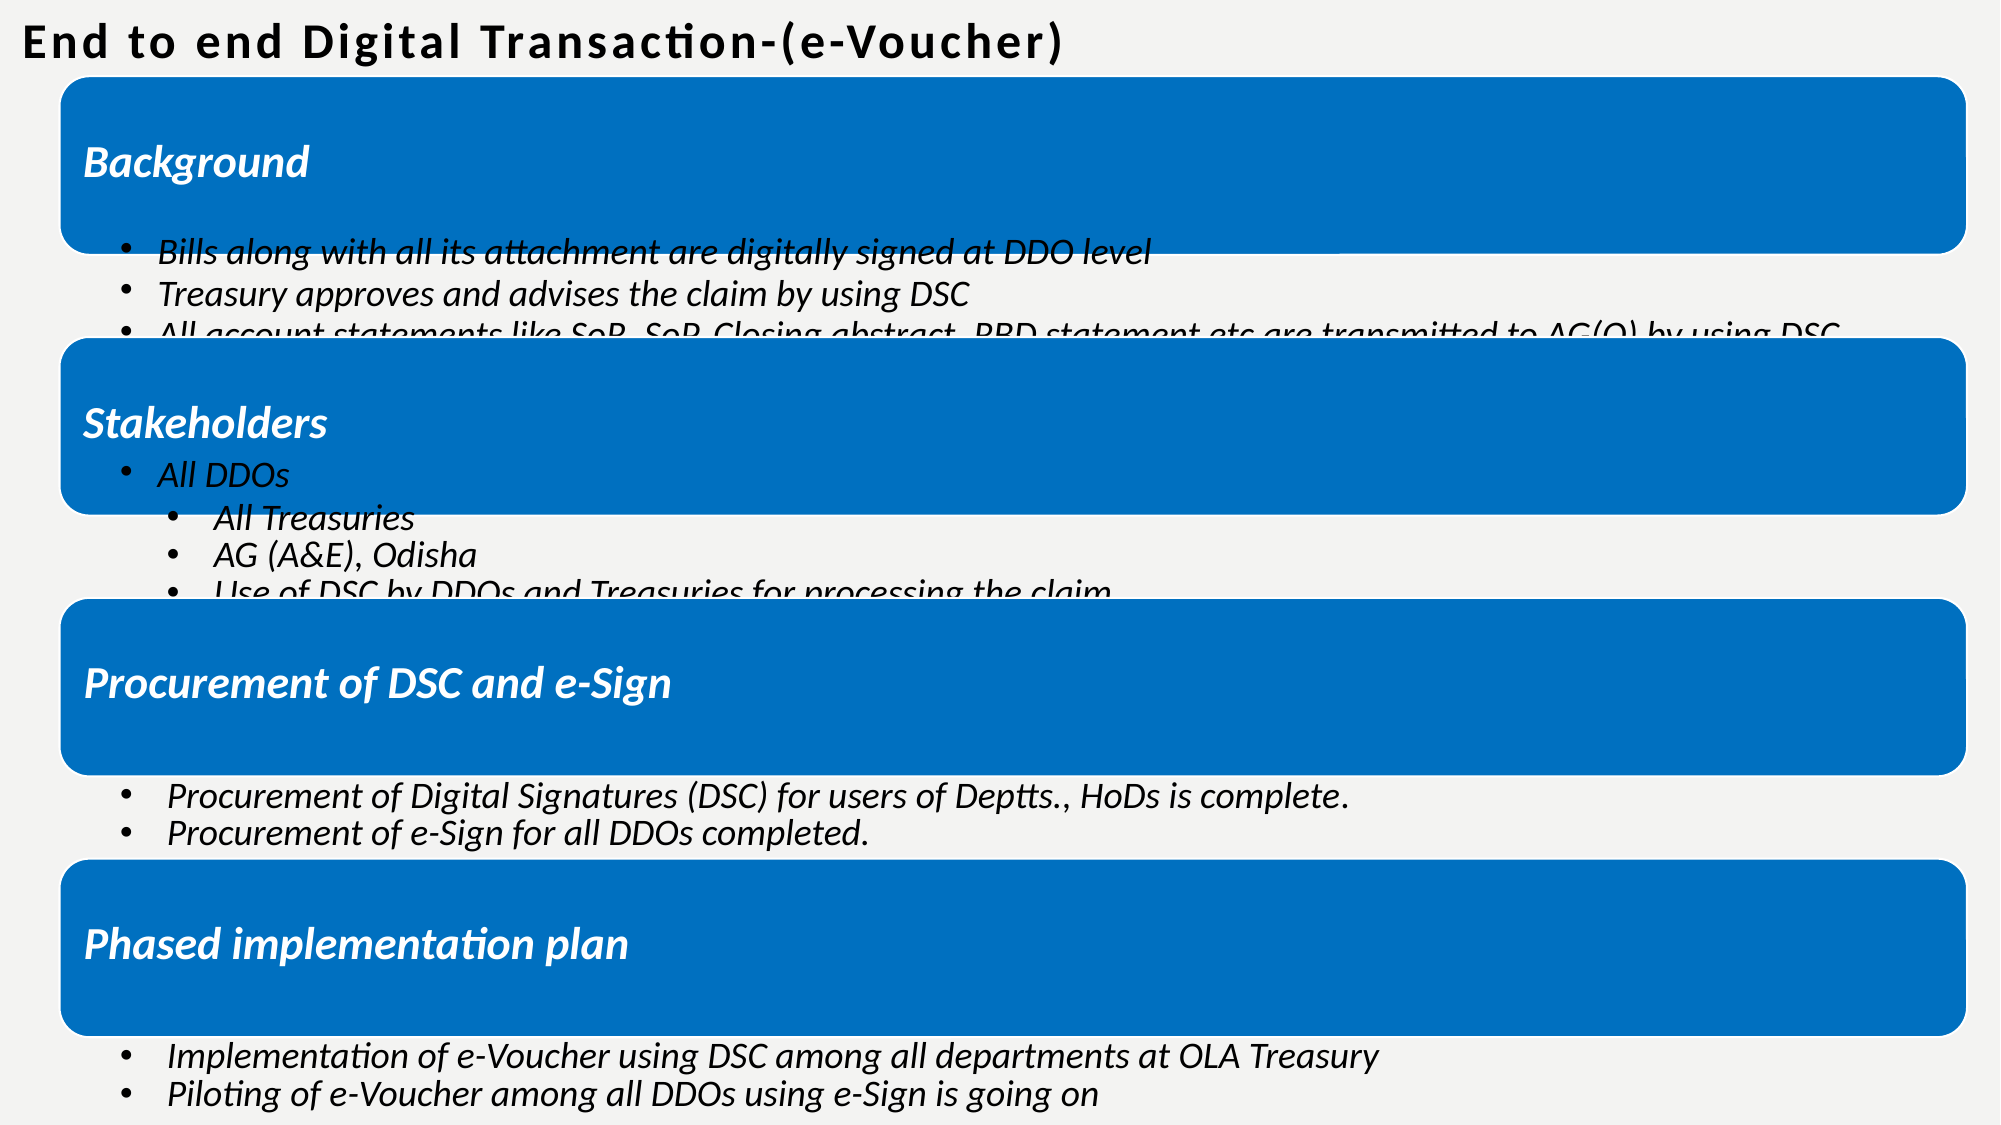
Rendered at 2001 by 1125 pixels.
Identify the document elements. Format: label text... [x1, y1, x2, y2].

title End to end Digital Transaction-(e-Voucher) [7, 7, 1941, 94]
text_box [59, 76, 1968, 1120]
